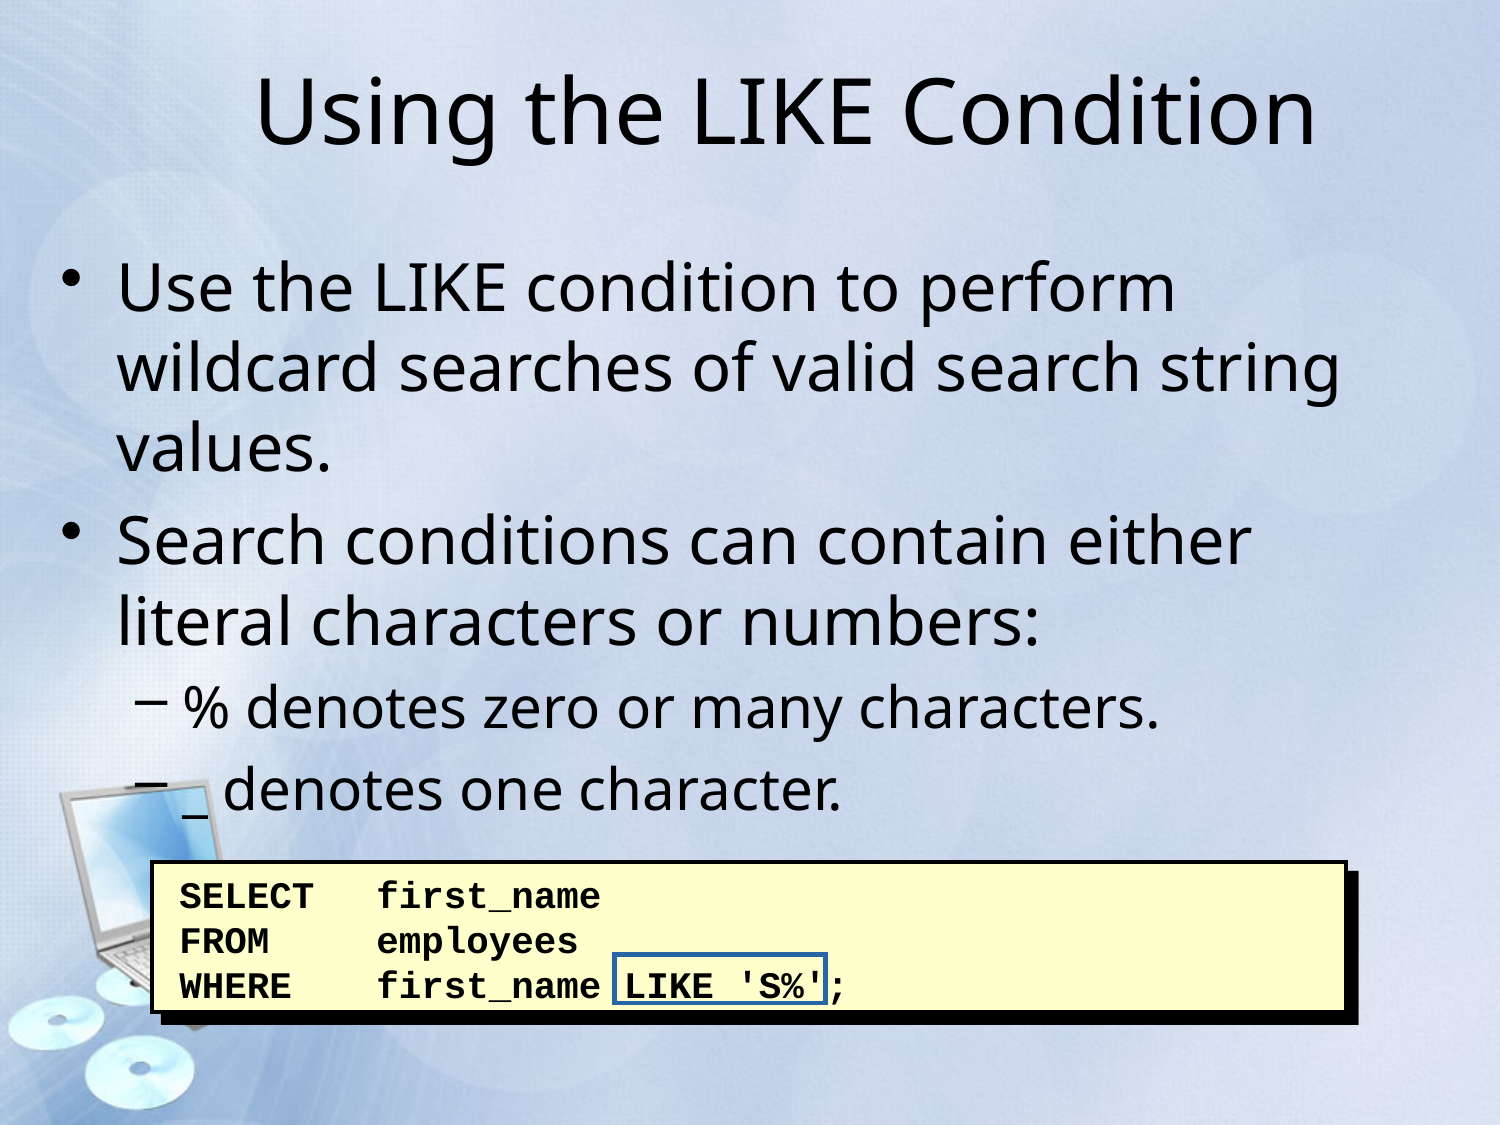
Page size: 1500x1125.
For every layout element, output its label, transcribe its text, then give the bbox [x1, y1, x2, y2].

title Using the LIKE Condition [238, 45, 1491, 233]
list Use the LIKE condition to perform wildcard searches of valid search string values. Search conditions can contain either literal characters or numbers: % denotes zero or many characters. _ denotes one character. [45, 237, 1396, 891]
text_box [151, 891, 1346, 1013]
picture [0, 0, 1500, 1125]
text_box [614, 954, 826, 1004]
text_box SELECT first_name FROM employees WHERE first_name LIKE 'S%'; [164, 868, 1336, 1010]
